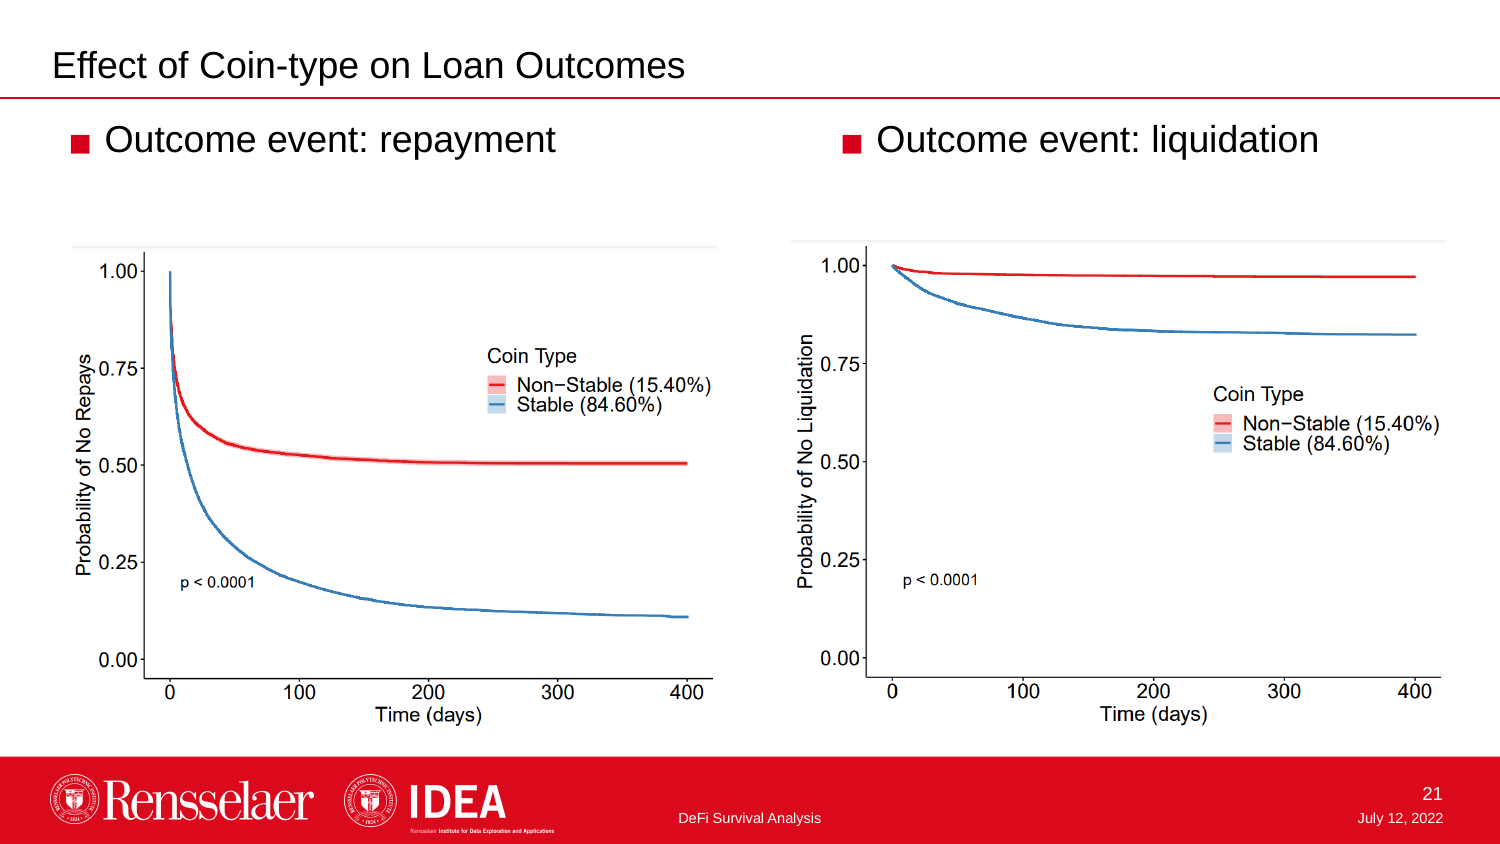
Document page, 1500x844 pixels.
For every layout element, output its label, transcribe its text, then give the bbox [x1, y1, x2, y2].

list Outcome event: liquidation [824, 107, 1500, 249]
picture [791, 240, 1446, 730]
list Outcome event: repayment [52, 107, 824, 249]
picture [50, 774, 314, 824]
list Effect of Coin-type on Loan Outcomes [36, 33, 1403, 98]
picture [344, 774, 554, 834]
picture [71, 246, 718, 730]
